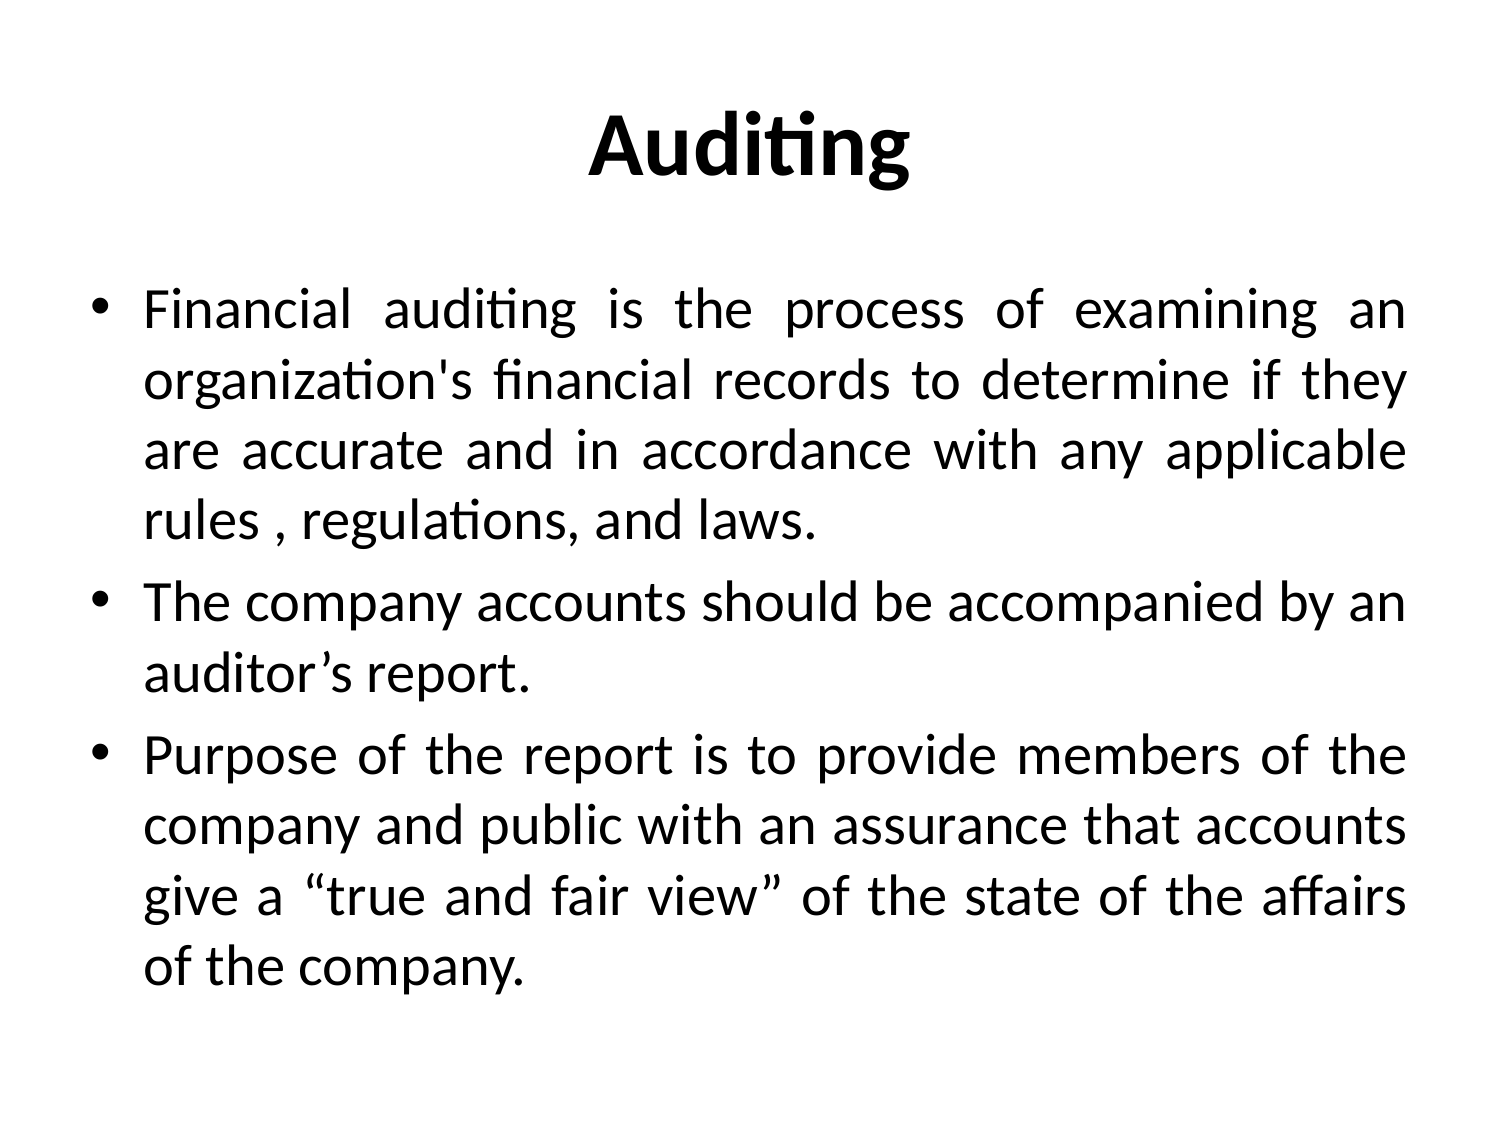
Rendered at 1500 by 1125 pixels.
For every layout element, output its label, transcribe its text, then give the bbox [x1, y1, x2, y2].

title Auditing [75, 45, 1425, 233]
list Financial auditing is the process of examining an organization's financial records to determine if they are accurate and in accordance with any applicable rules , regulations, and laws. The company accounts should be accompanied by an auditor’s report. Purpose of the report is to provide members of the company and public with an assurance that accounts give a “true and fair view” of the state of the affairs of the company. [75, 262, 1425, 1005]
